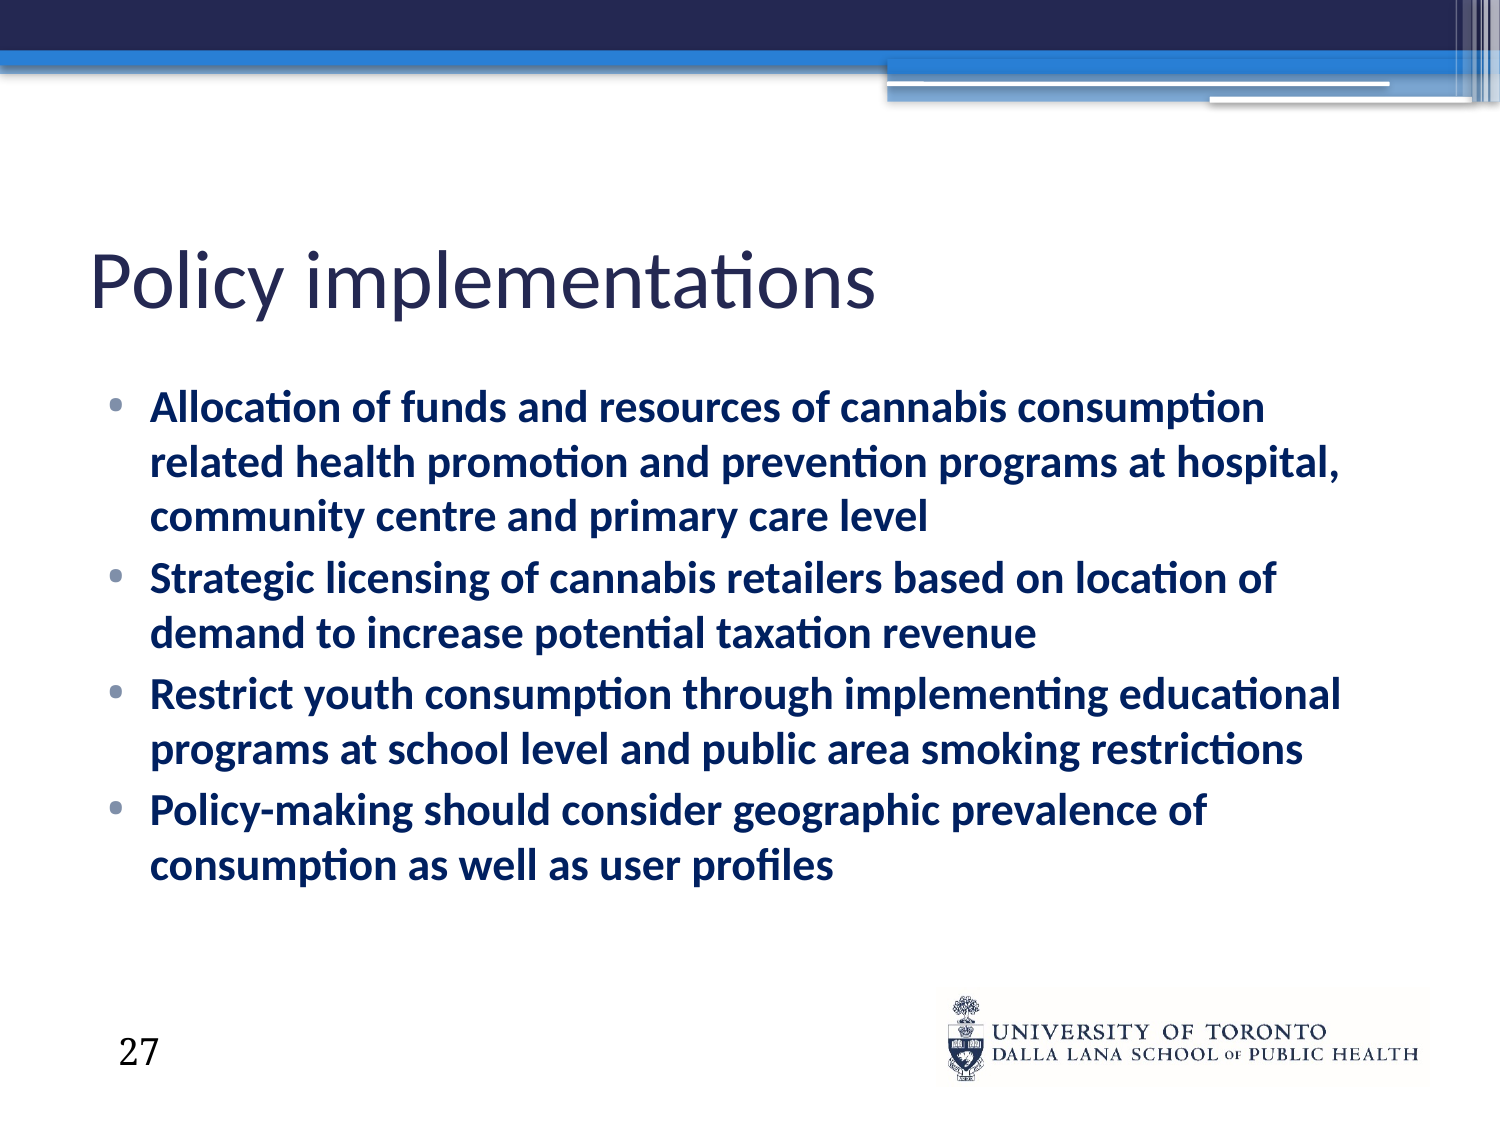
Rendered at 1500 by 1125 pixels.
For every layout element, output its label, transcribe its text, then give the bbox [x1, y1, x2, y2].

list Allocation of funds and resources of cannabis consumption related health promotion and prevention programs at hospital, community centre and primary care level Strategic licensing of cannabis retailers based on location of demand to increase potential taxation revenue Restrict youth consumption through implementing educational programs at school level and public area smoking restrictions Policy-making should consider geographic prevalence of consumption as well as user profiles [75, 368, 1425, 1012]
picture [936, 987, 1430, 1087]
title Policy implementations [75, 187, 1425, 363]
slide_number 27 [76, 1026, 202, 1087]
